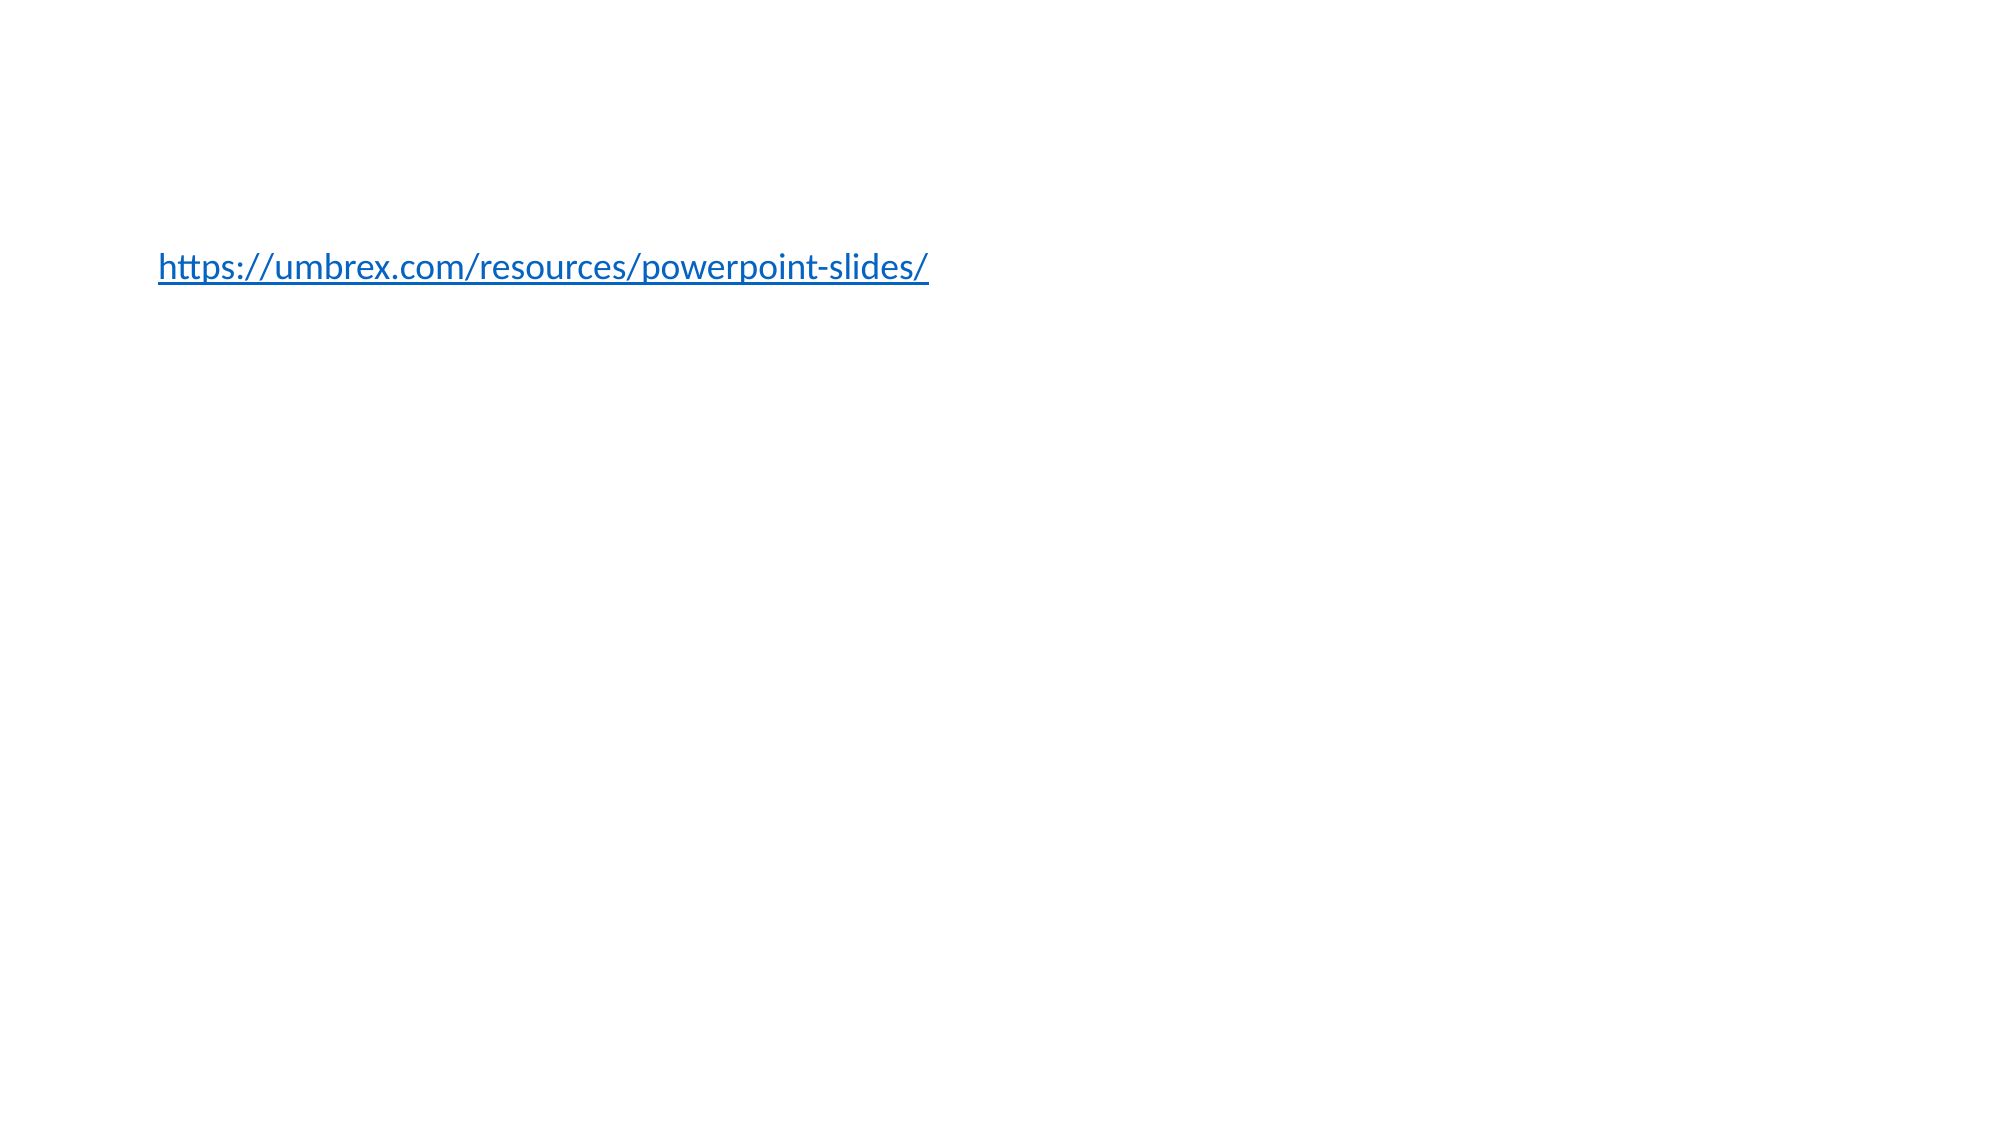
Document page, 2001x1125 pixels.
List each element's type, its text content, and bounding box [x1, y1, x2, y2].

text_box https://umbrex.com/resources/powerpoint-slides/ [143, 234, 1143, 340]
